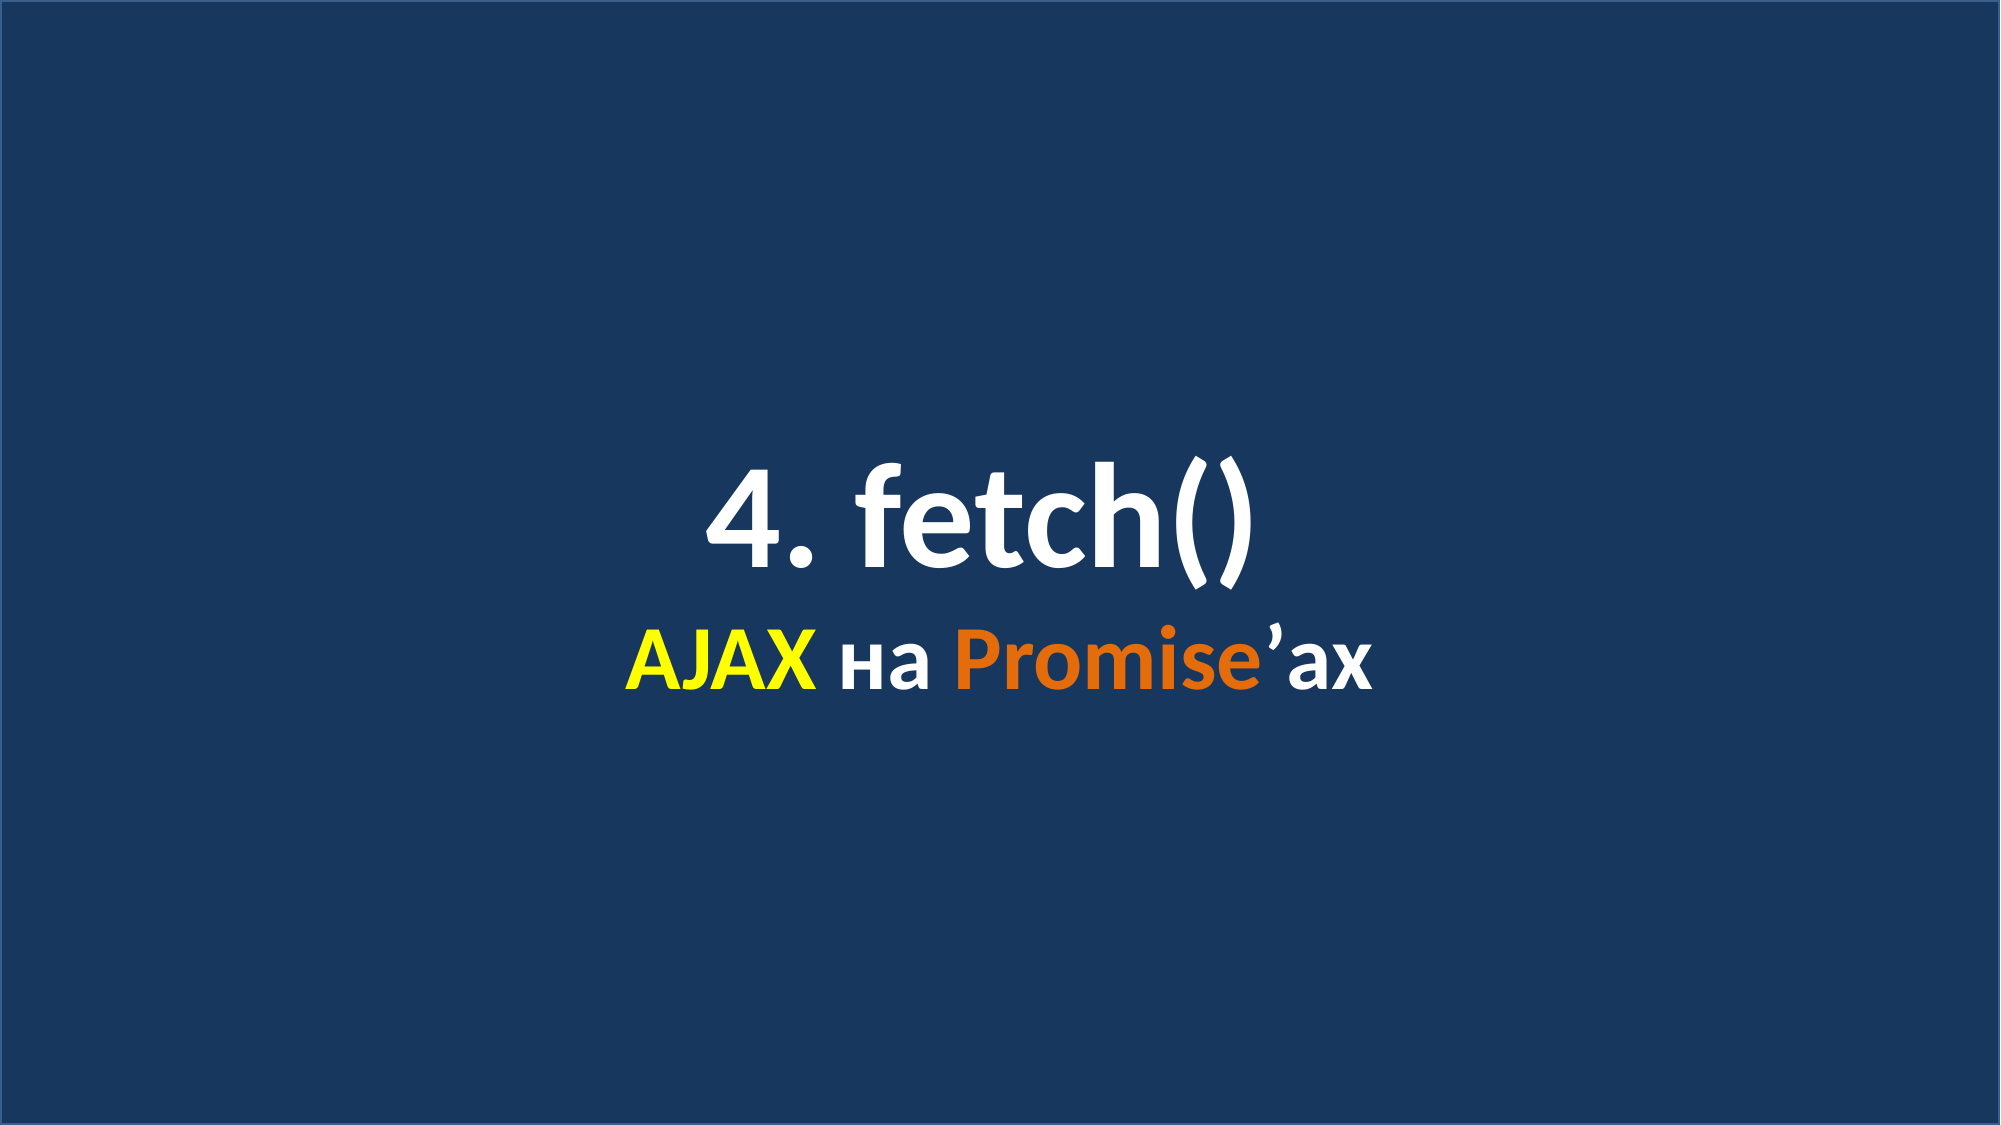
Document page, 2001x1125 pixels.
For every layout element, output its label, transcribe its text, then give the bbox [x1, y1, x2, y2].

text_box 4. fetch() AJAX на Promise’ах [0, 0, 2000, 1125]
